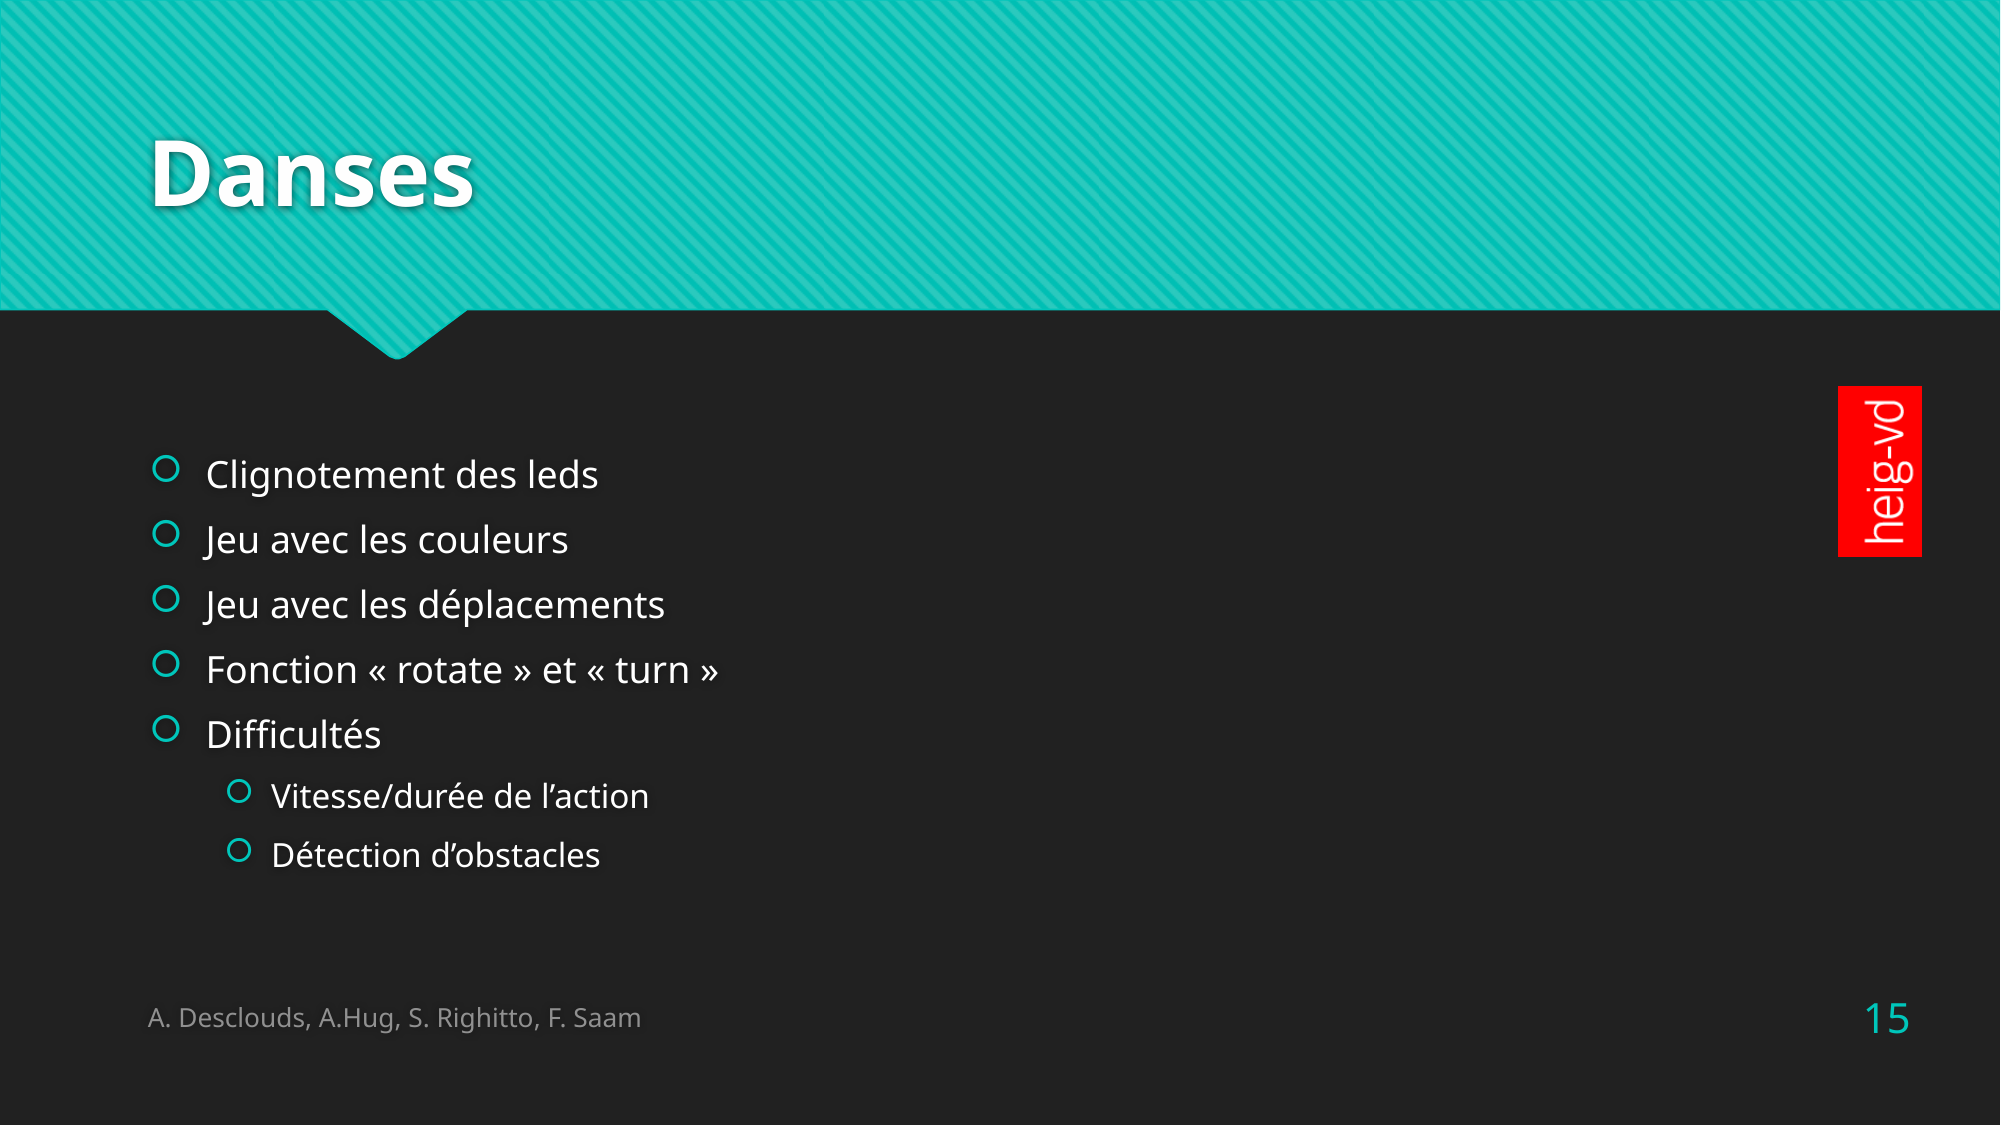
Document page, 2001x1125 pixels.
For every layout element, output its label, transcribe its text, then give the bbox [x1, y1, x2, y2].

list Clignotement des leds Jeu avec les couleurs Jeu avec les déplacements Fonction « rotate » et « turn » Difficultés Vitesse/durée de l’action Détection d’obstacles [134, 364, 1866, 962]
text_box A. Desclouds, A.Hug, S. Righitto, F. Saam [132, 992, 1868, 1064]
title Danses [132, 73, 1868, 233]
slide_number 15 [1751, 970, 1926, 1051]
picture [1838, 385, 1922, 558]
